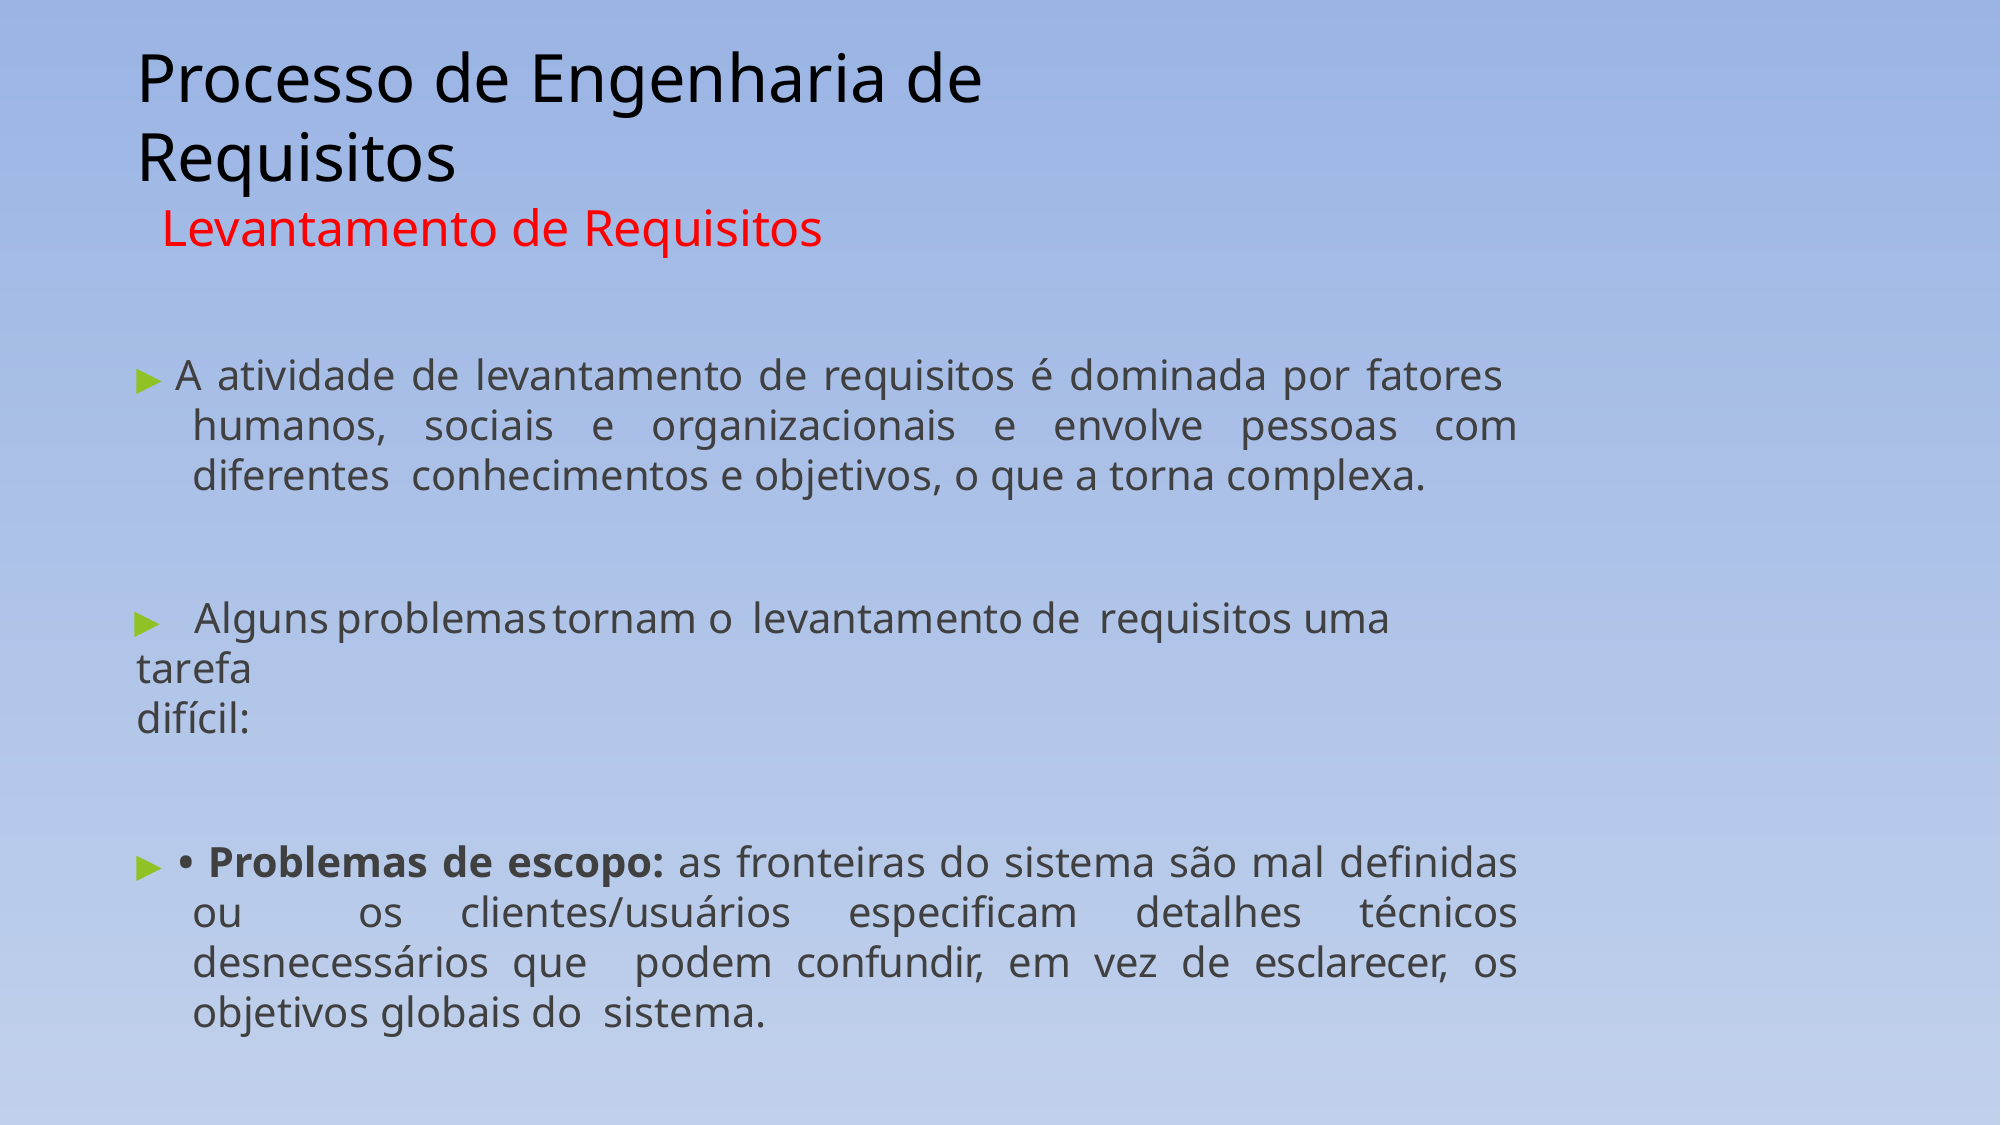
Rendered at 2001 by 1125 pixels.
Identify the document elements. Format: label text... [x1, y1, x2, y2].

text_box Levantamento de Requisitos ▶ A atividade de levantamento de requisitos é dominada por fatores humanos, sociais e organizacionais e envolve pessoas com diferentes conhecimentos e objetivos, o que a torna complexa. ▶ Alguns problemas tornam o levantamento de requisitos uma tarefa difícil: ▶ • Problemas de escopo: as fronteiras do sistema são mal definidas ou os clientes/usuários especificam detalhes técnicos desnecessários que podem confundir, em vez de esclarecer, os objetivos globais do sistema. [134, 194, 1520, 1036]
title Processo de Engenharia de Requisitos [134, 33, 1253, 194]
